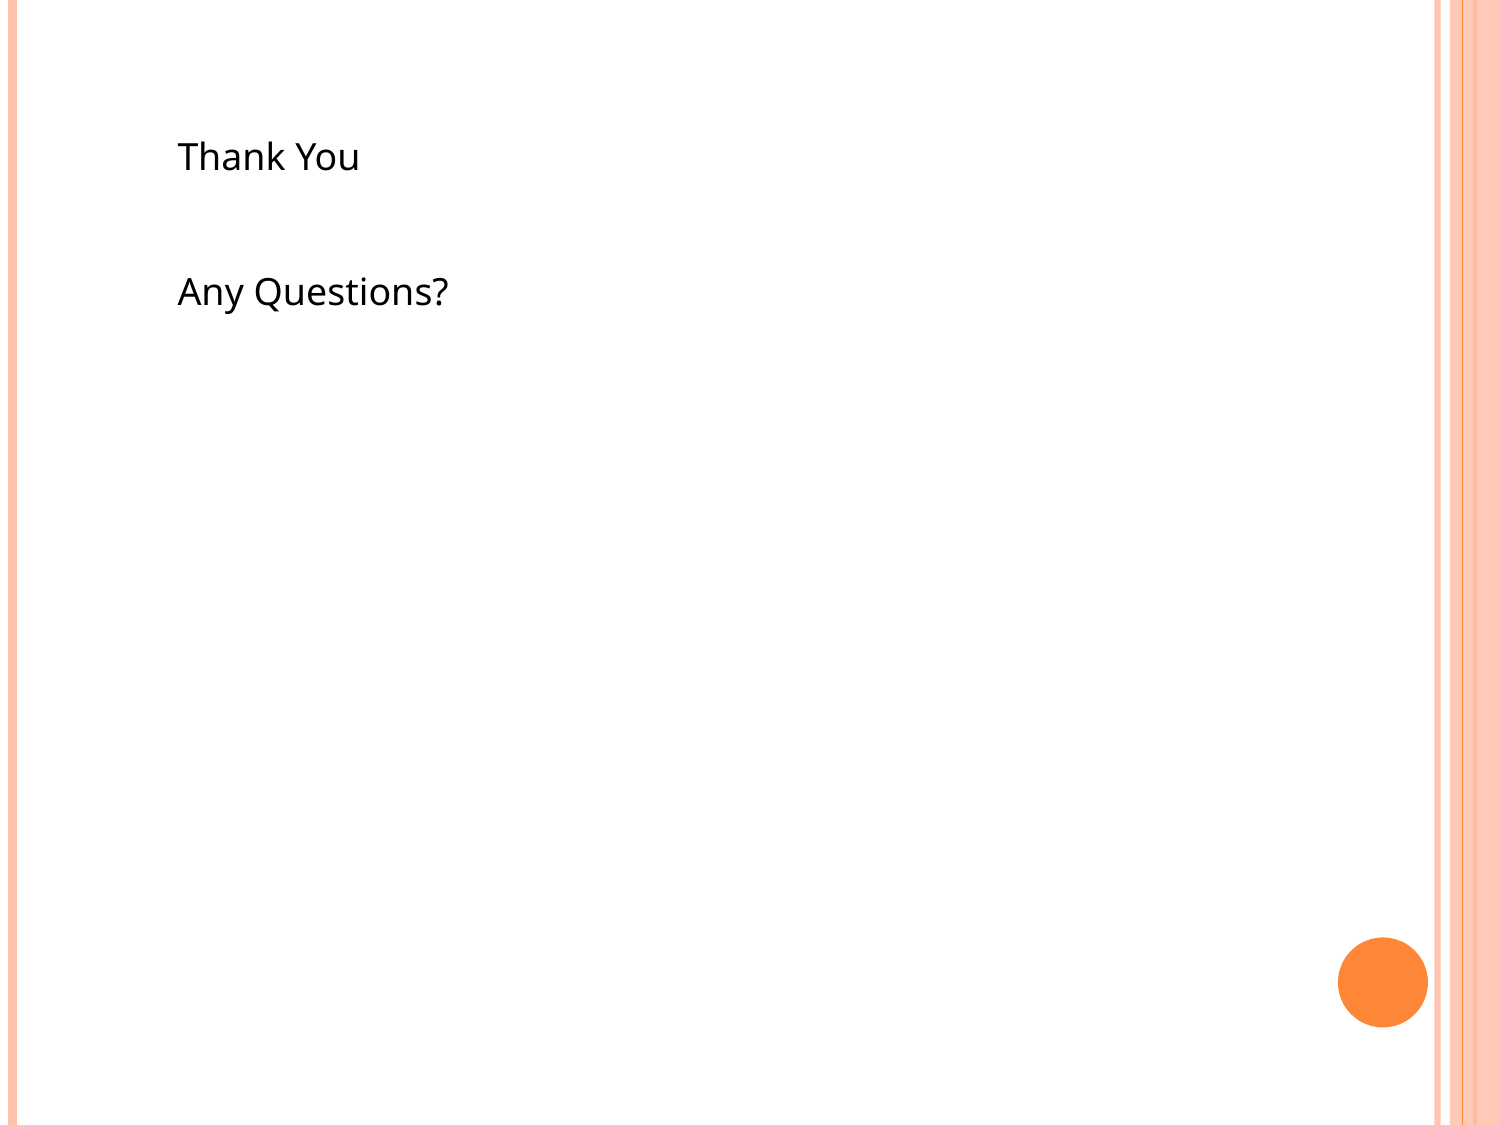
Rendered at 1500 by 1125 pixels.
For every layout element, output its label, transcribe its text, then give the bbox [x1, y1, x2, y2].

text_box Thank You Any Questions? [162, 124, 563, 500]
